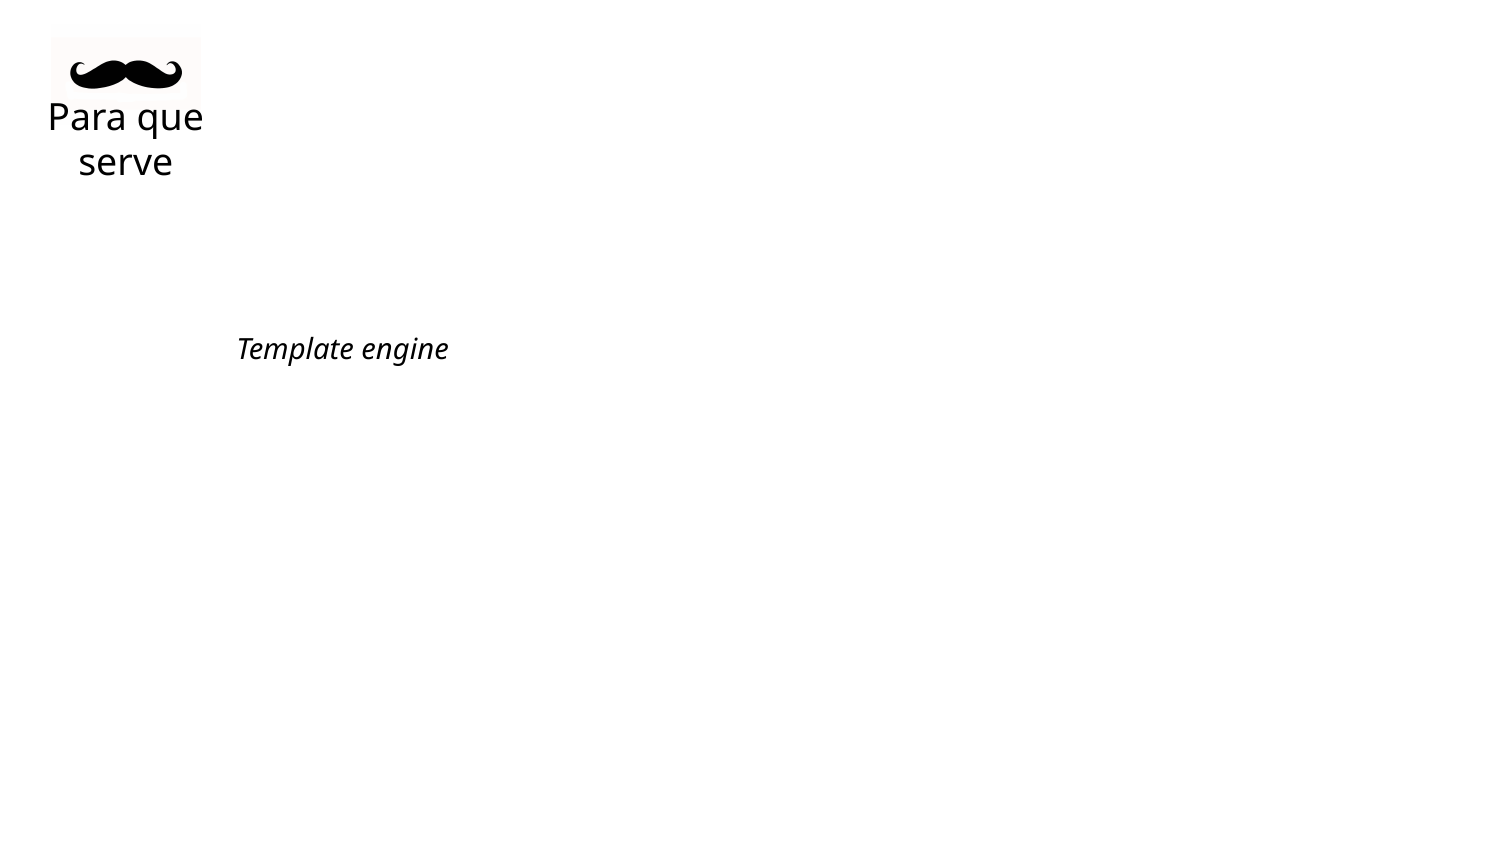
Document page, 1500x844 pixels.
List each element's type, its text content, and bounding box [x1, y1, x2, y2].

text_box Template engine [221, 315, 684, 496]
picture [50, 24, 201, 125]
title Para que serve [30, 77, 222, 150]
